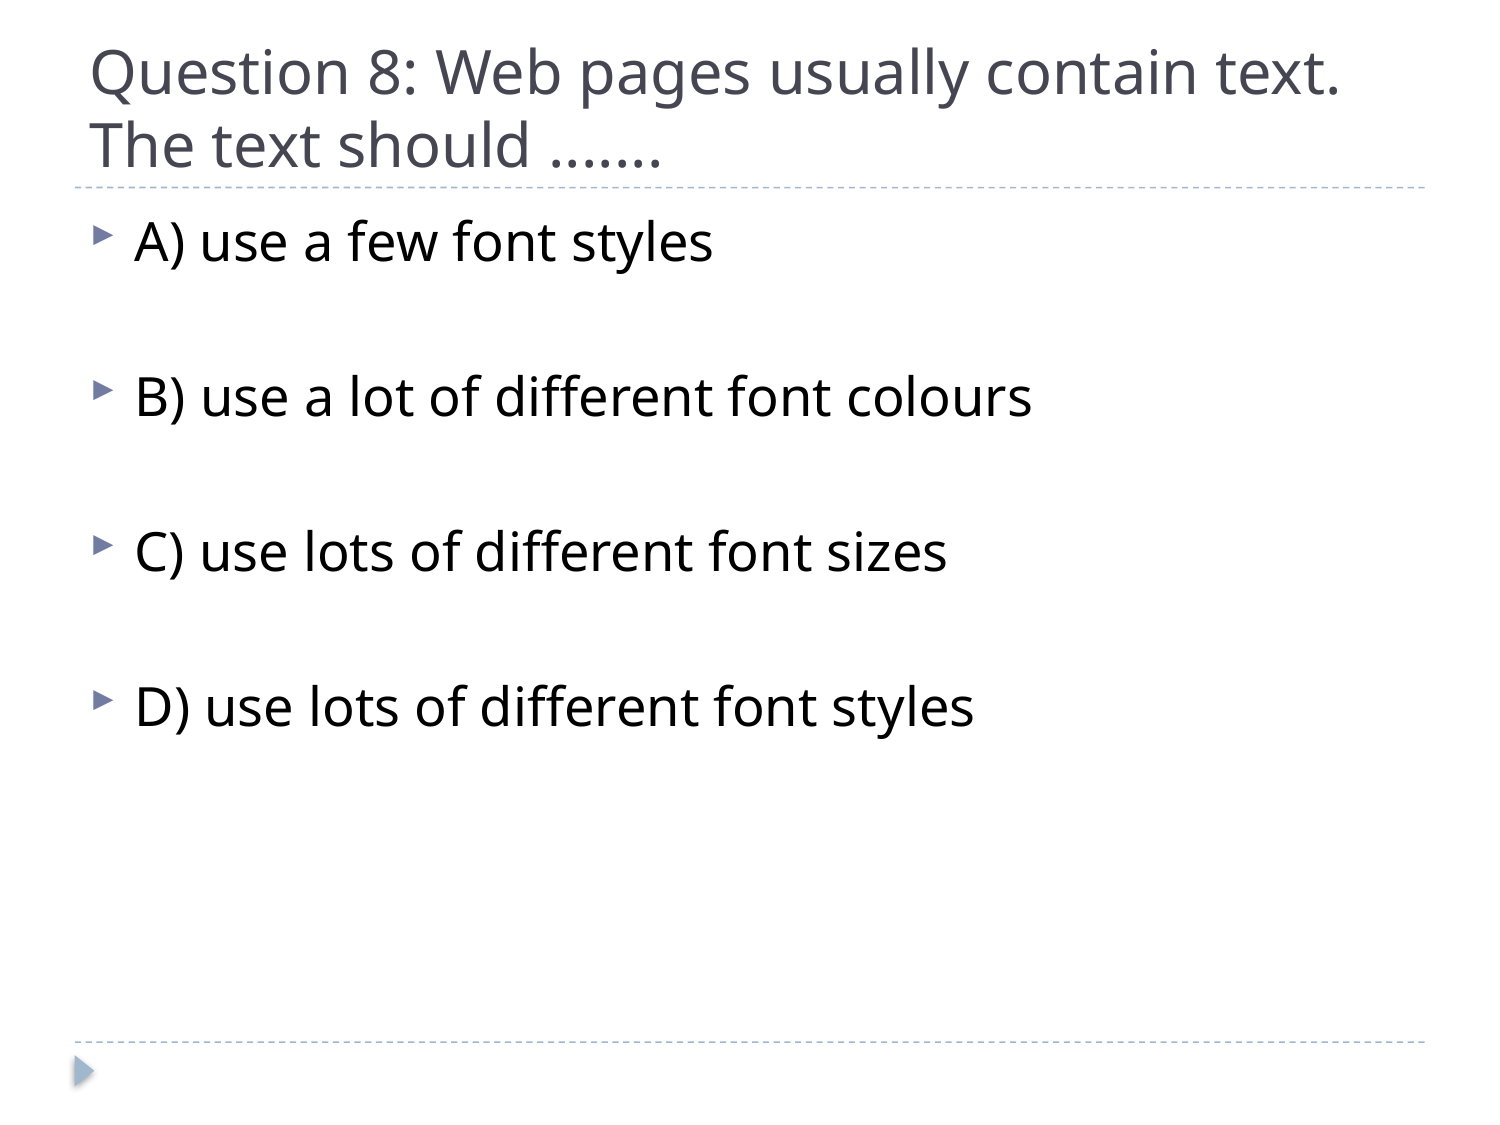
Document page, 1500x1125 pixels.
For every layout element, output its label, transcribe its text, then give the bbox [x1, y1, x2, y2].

title Question 8: Web pages usually contain text. The text should ....... [75, 24, 1425, 188]
list A) use a few font styles B) use a lot of different font colours C) use lots of different font sizes D) use lots of different font styles [75, 200, 1425, 1010]
